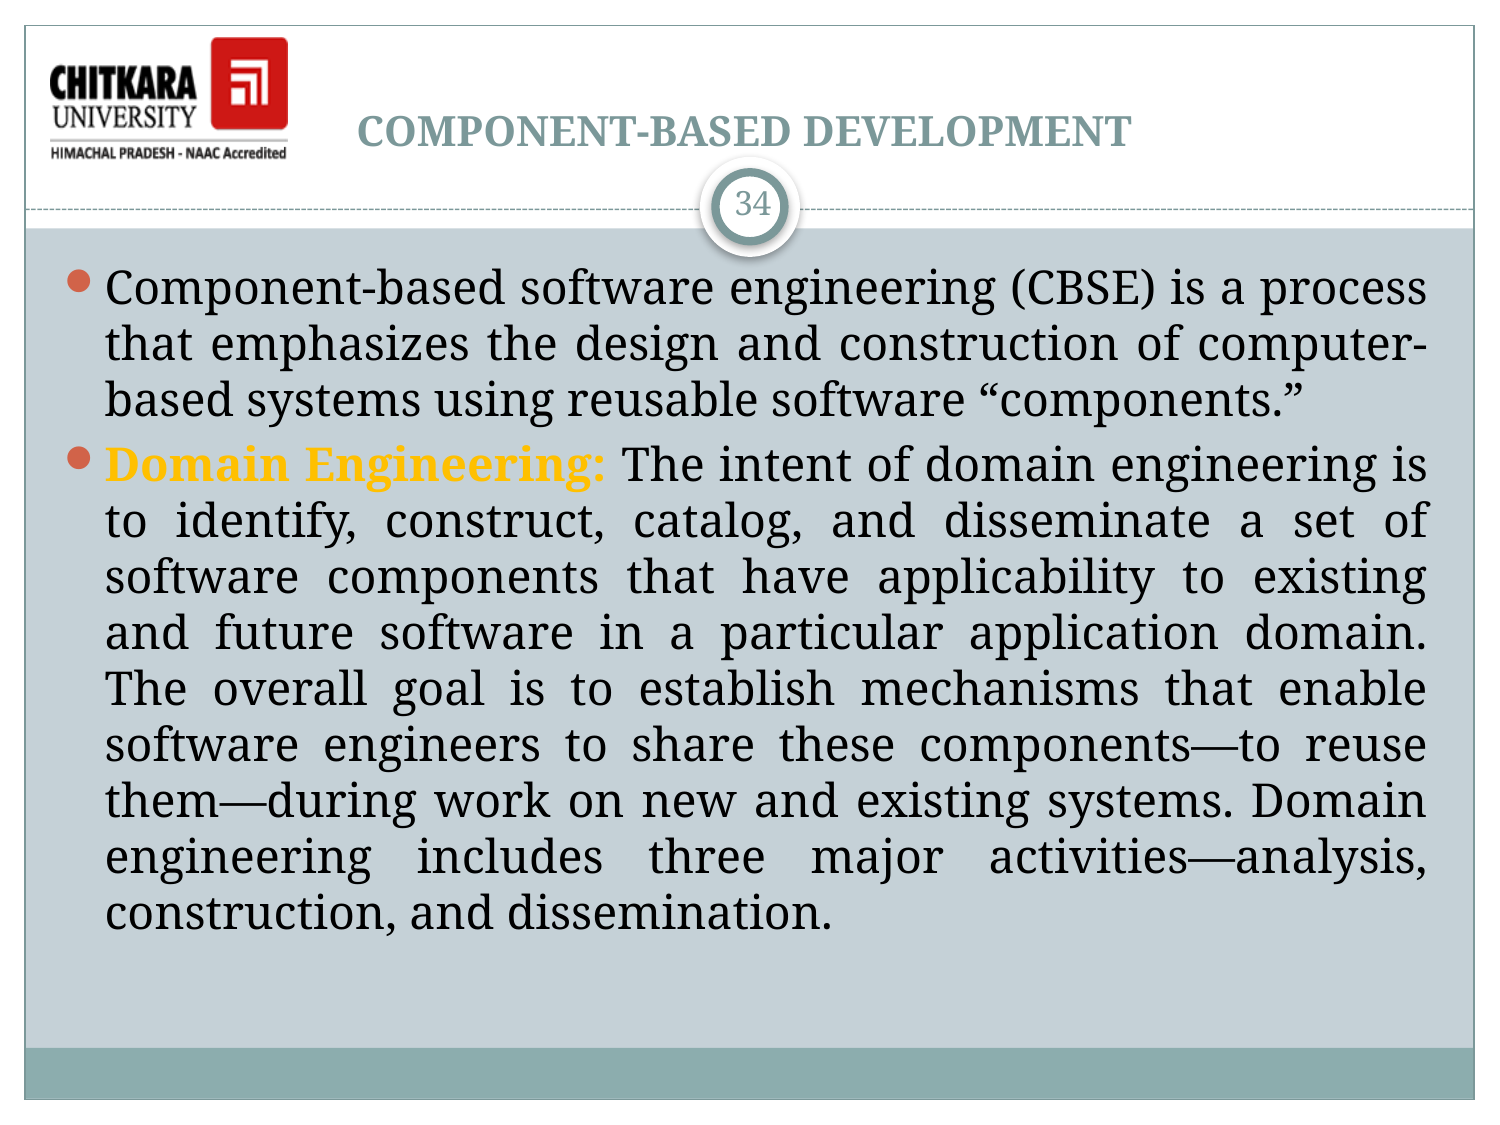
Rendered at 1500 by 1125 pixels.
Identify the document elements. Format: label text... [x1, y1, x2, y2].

picture [49, 37, 288, 163]
title COMPONENT-BASED DEVELOPMENT [289, 37, 1450, 162]
list Component-based software engineering (CBSE) is a process that emphasizes the design and construction of computer-based systems using reusable software “components.” Domain Engineering: The intent of domain engineering is to identify, construct, catalog, and disseminate a set of software components that have applicability to existing and future software in a particular application domain. The overall goal is to establish mechanisms that enable software engineers to share these components—to reuse them—during work on new and existing systems. Domain engineering includes three major activities—analysis, construction, and dissemination. [49, 250, 1445, 1001]
slide_number 34 [715, 168, 791, 241]
